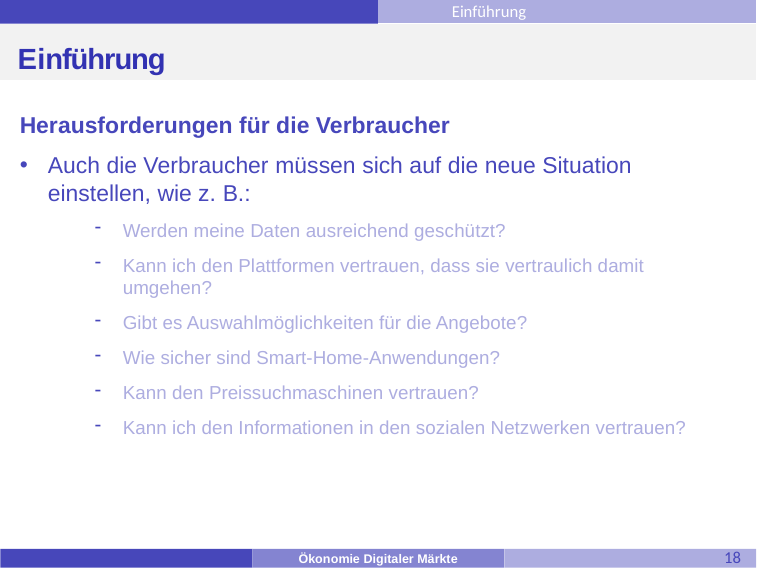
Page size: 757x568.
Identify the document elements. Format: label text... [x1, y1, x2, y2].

text_box Einführung [437, 0, 712, 28]
list Herausforderungen für die Verbraucher Auch die Verbraucher müssen sich auf die neue Situation einstellen, wie z. B.: Werden meine Daten ausreichend geschützt? Kann ich den Plattformen vertrauen, dass sie vertraulich damit umgehen? Gibt es Auswahlmöglichkeiten für die Angebote? Wie sicher sind Smart-Home-Anwendungen? Kann den Preissuchmaschinen vertrauen? Kann ich den Informationen in den sozialen Netzwerken vertrauen? [19, 110, 737, 460]
text_box 18 [586, 546, 757, 568]
title Einführung [15, 39, 741, 135]
